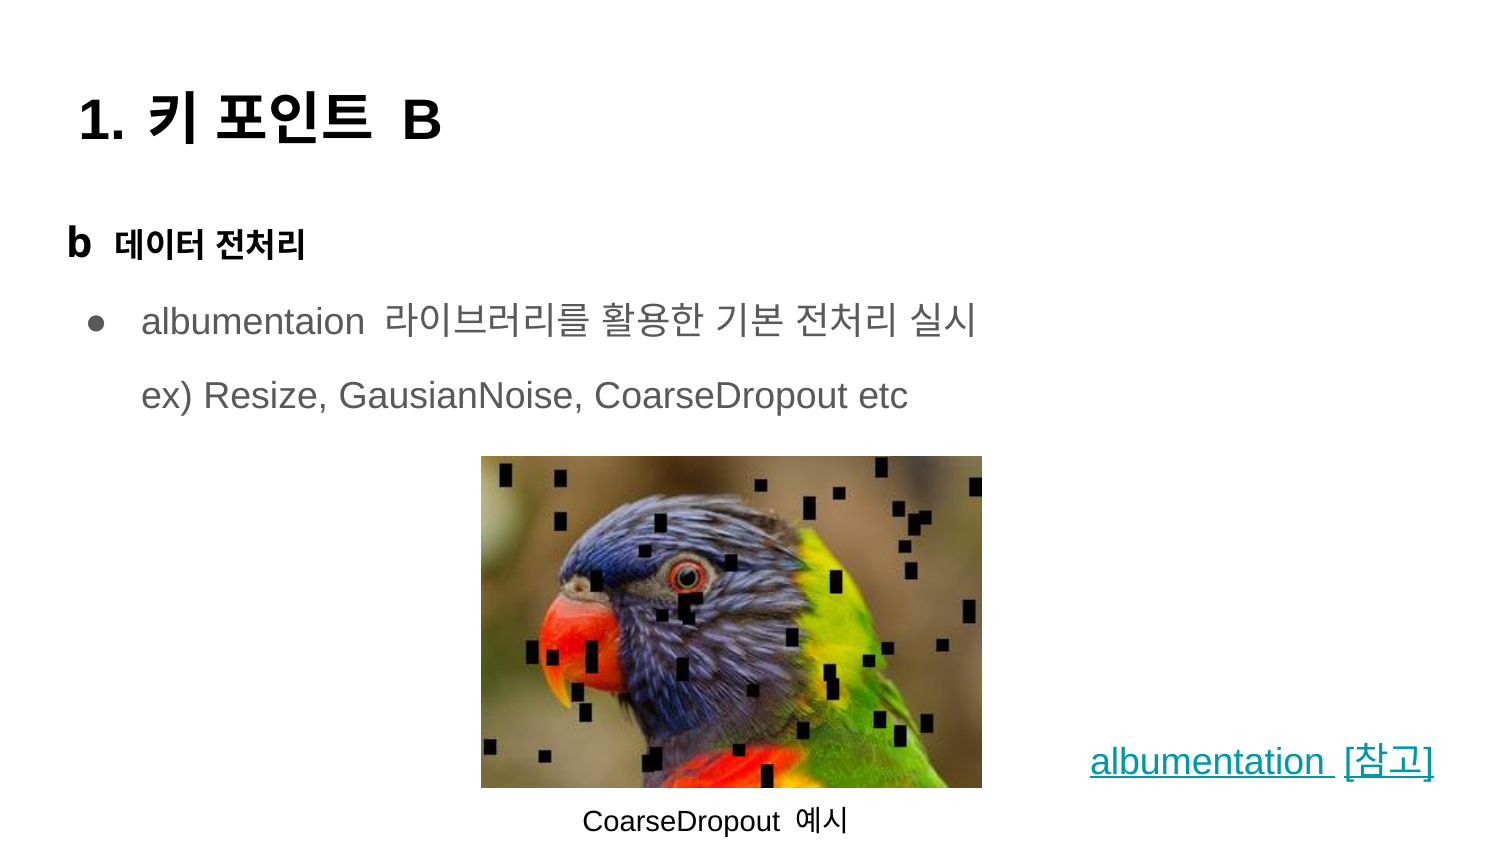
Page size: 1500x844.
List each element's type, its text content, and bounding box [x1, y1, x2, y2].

title 키 포인트 B [51, 72, 1449, 167]
text_box CoarseDropout 예시 [567, 796, 896, 844]
list b 데이터 전처리 albumentaion 라이브러리를 활용한 기본 전처리 실시 ex) Resize, GausianNoise, CoarseDropout etc albumentation [참고] [51, 189, 1449, 844]
picture [481, 456, 982, 788]
